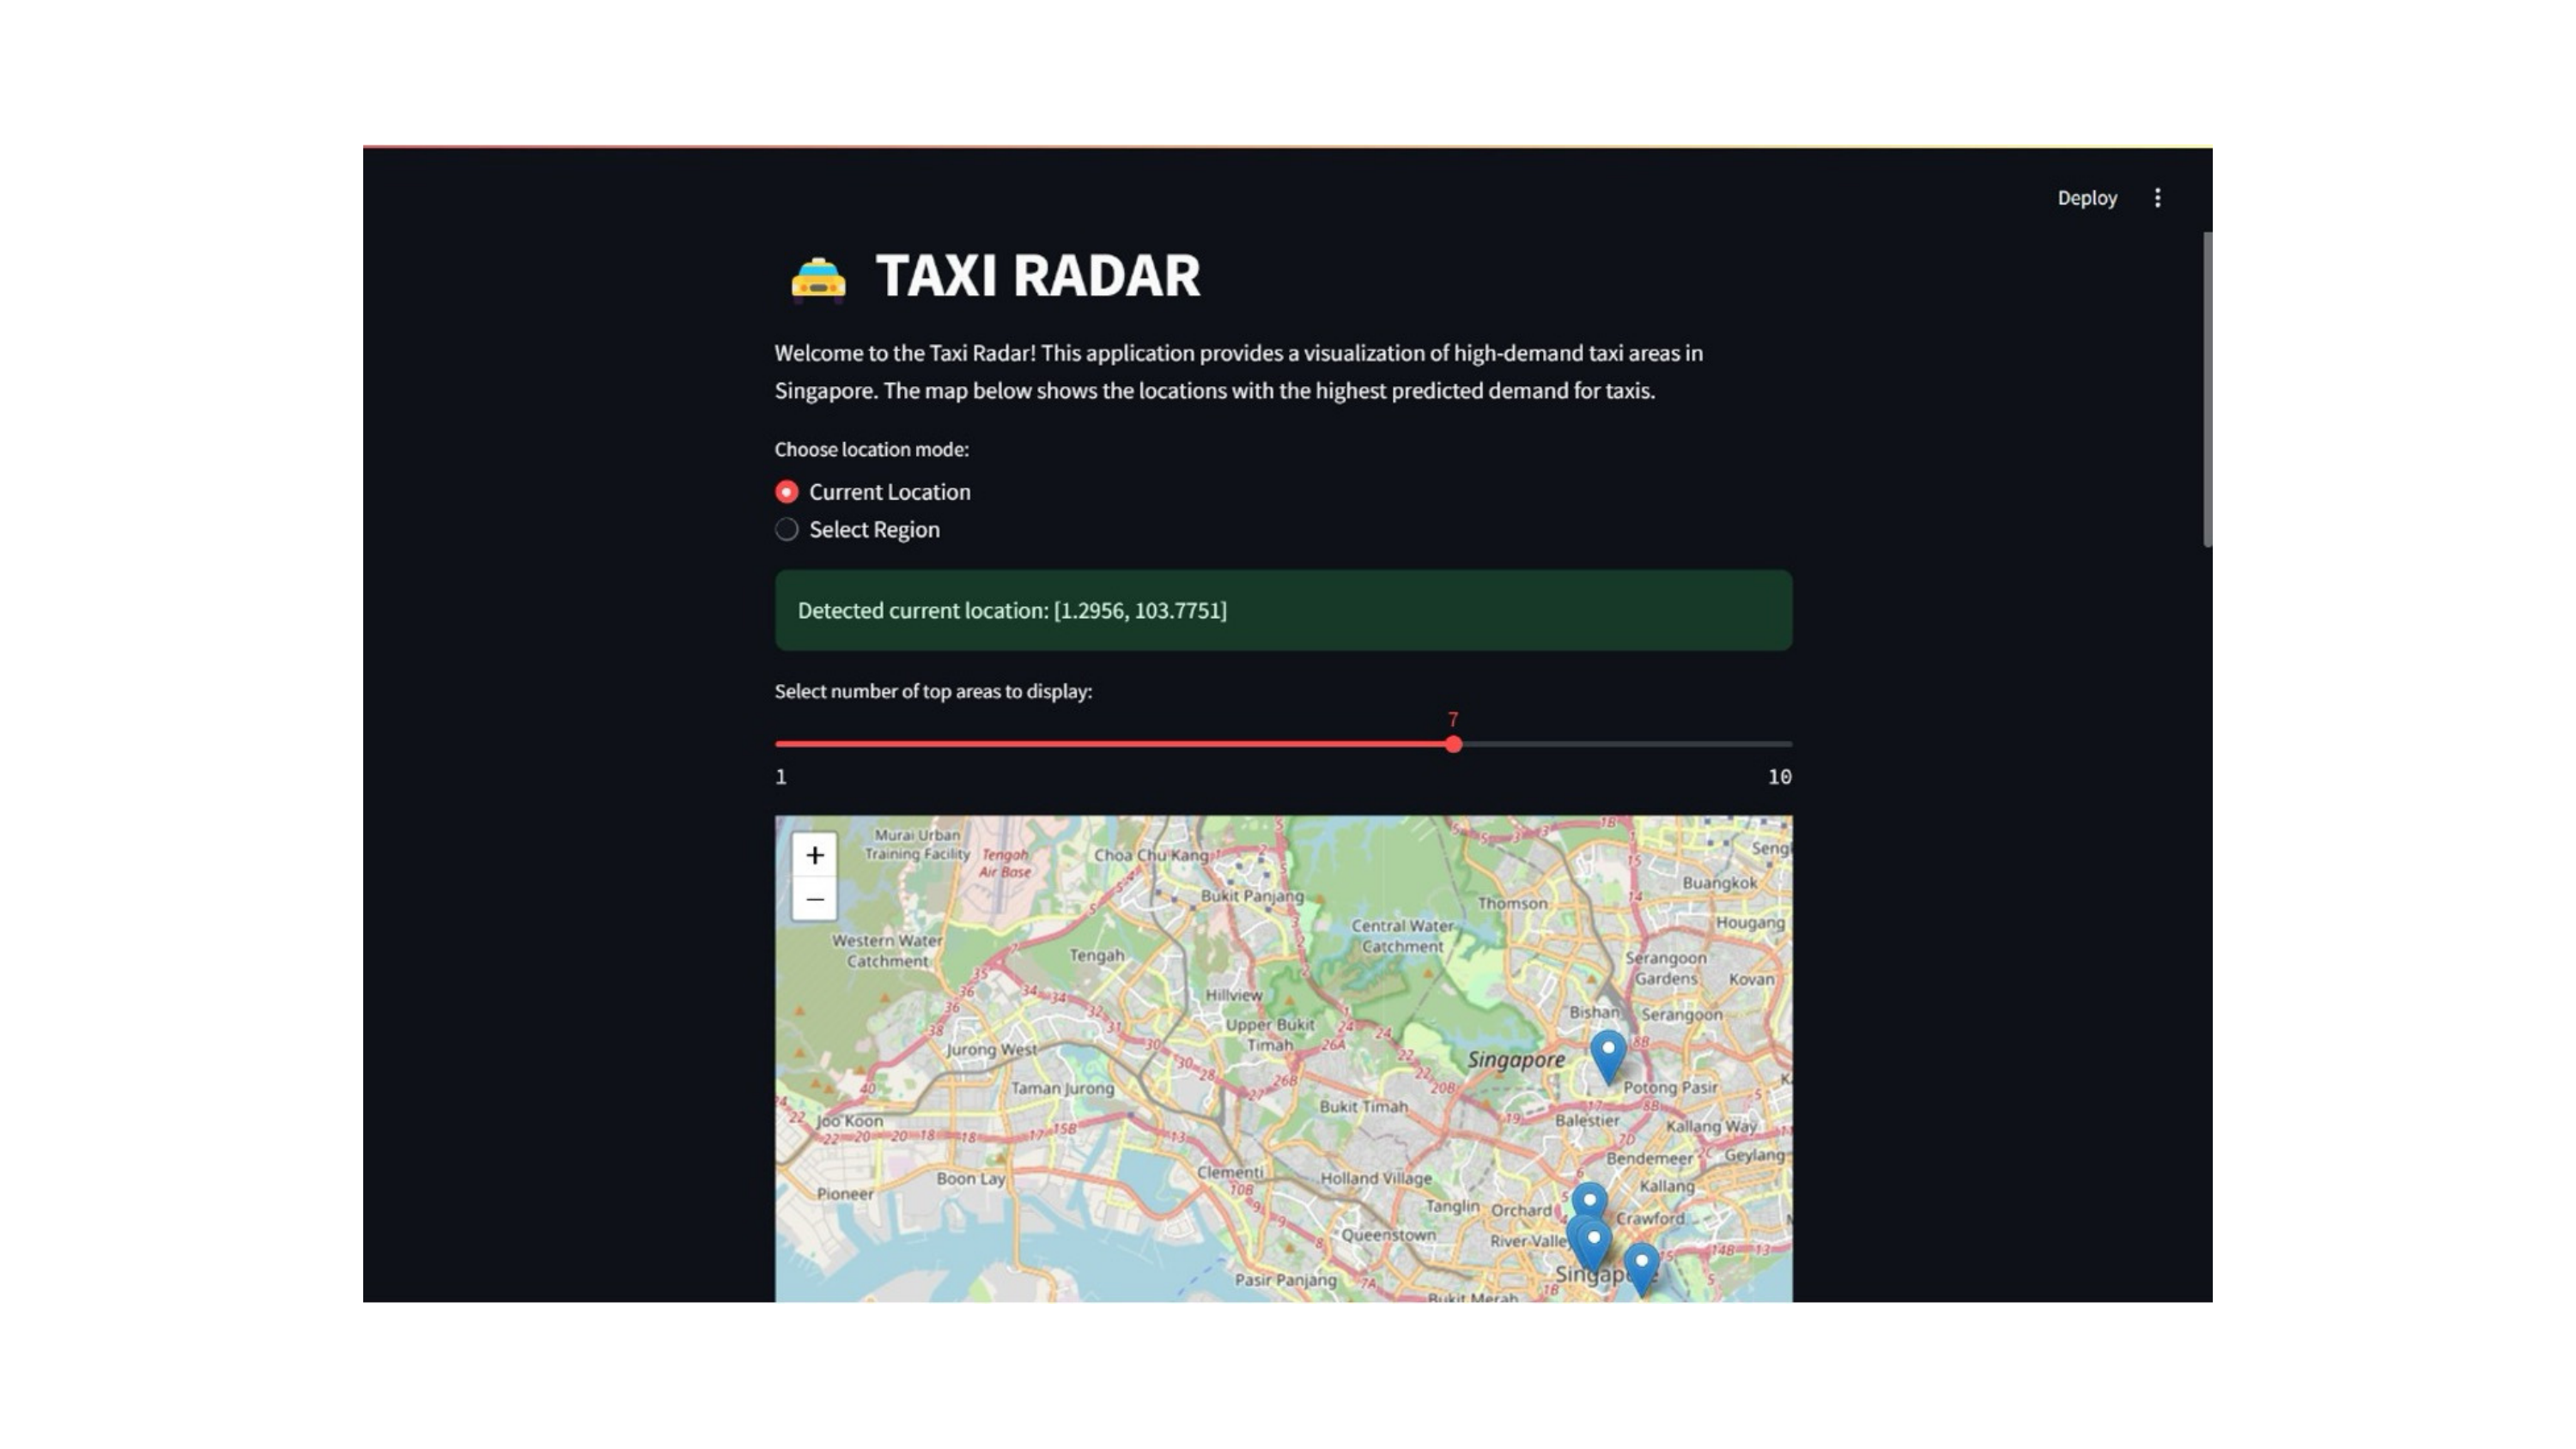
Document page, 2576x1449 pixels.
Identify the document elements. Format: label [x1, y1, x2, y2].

text_box [363, 144, 2213, 1304]
